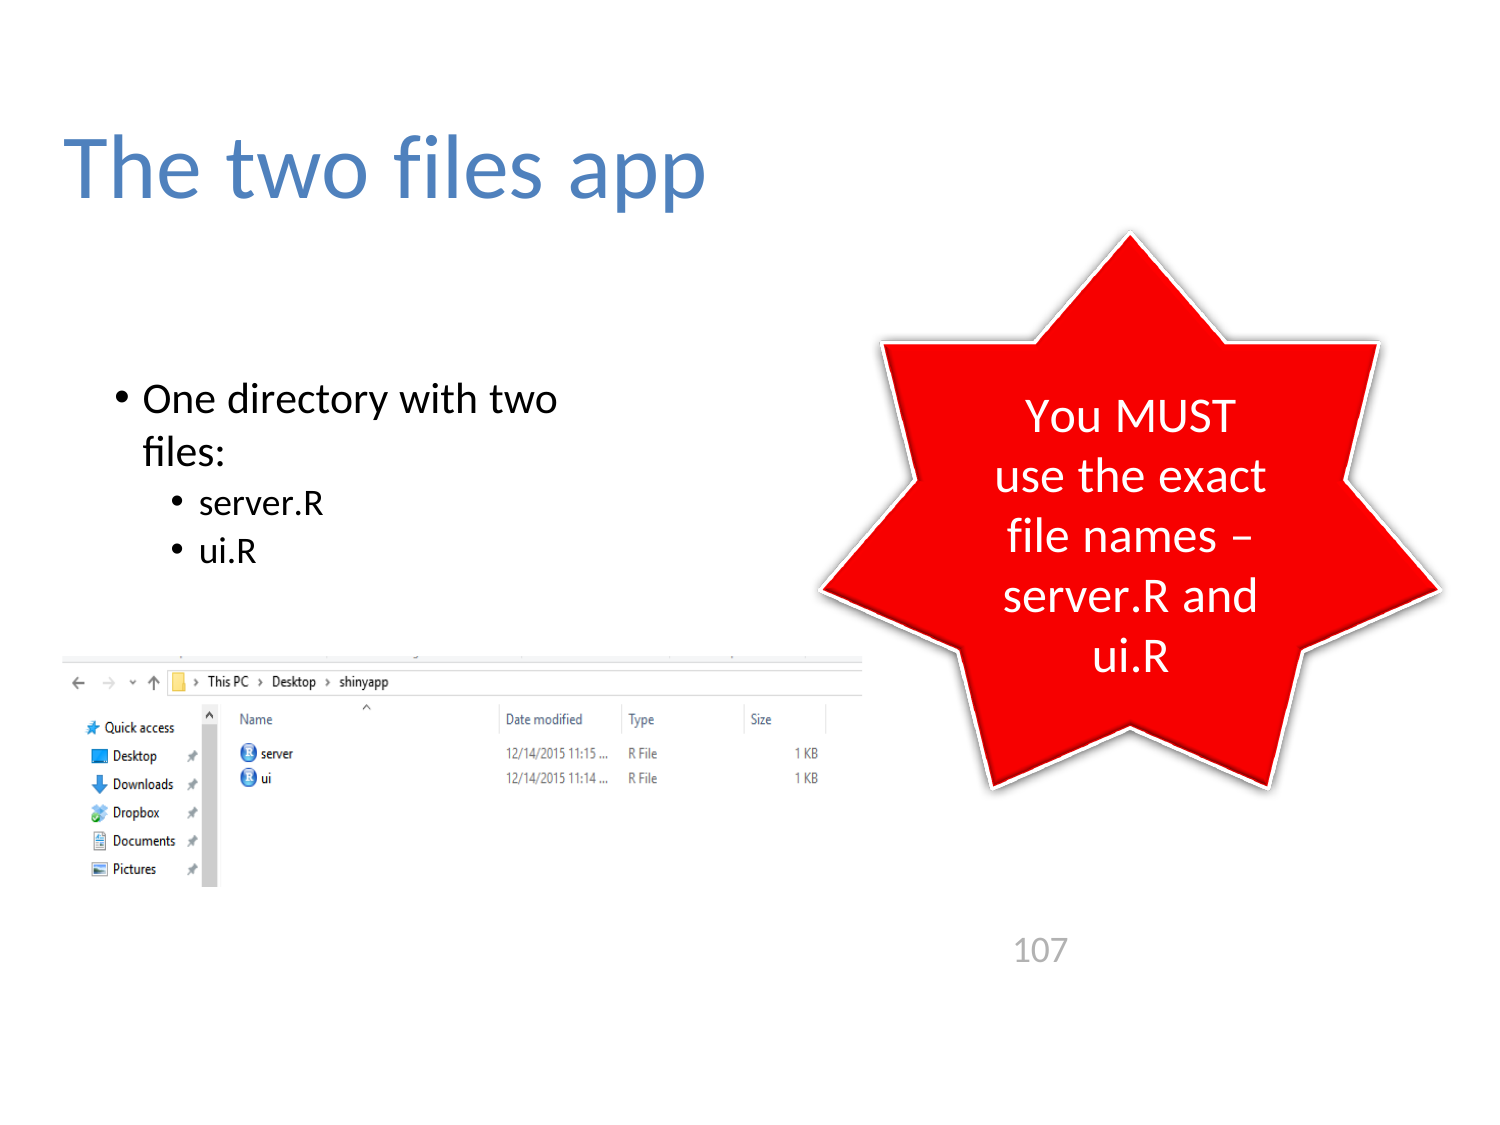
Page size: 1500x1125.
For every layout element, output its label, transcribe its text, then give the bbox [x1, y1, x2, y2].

title The two files app [62, 69, 1024, 295]
text_box You MUST use the exact file names – server.R and ui.R [984, 382, 1277, 683]
text_box [62, 656, 863, 887]
slide_number 107 [810, 925, 1069, 1125]
text_box One directory with two files: server.R ui.R [112, 369, 650, 572]
text_box [806, 220, 1454, 804]
